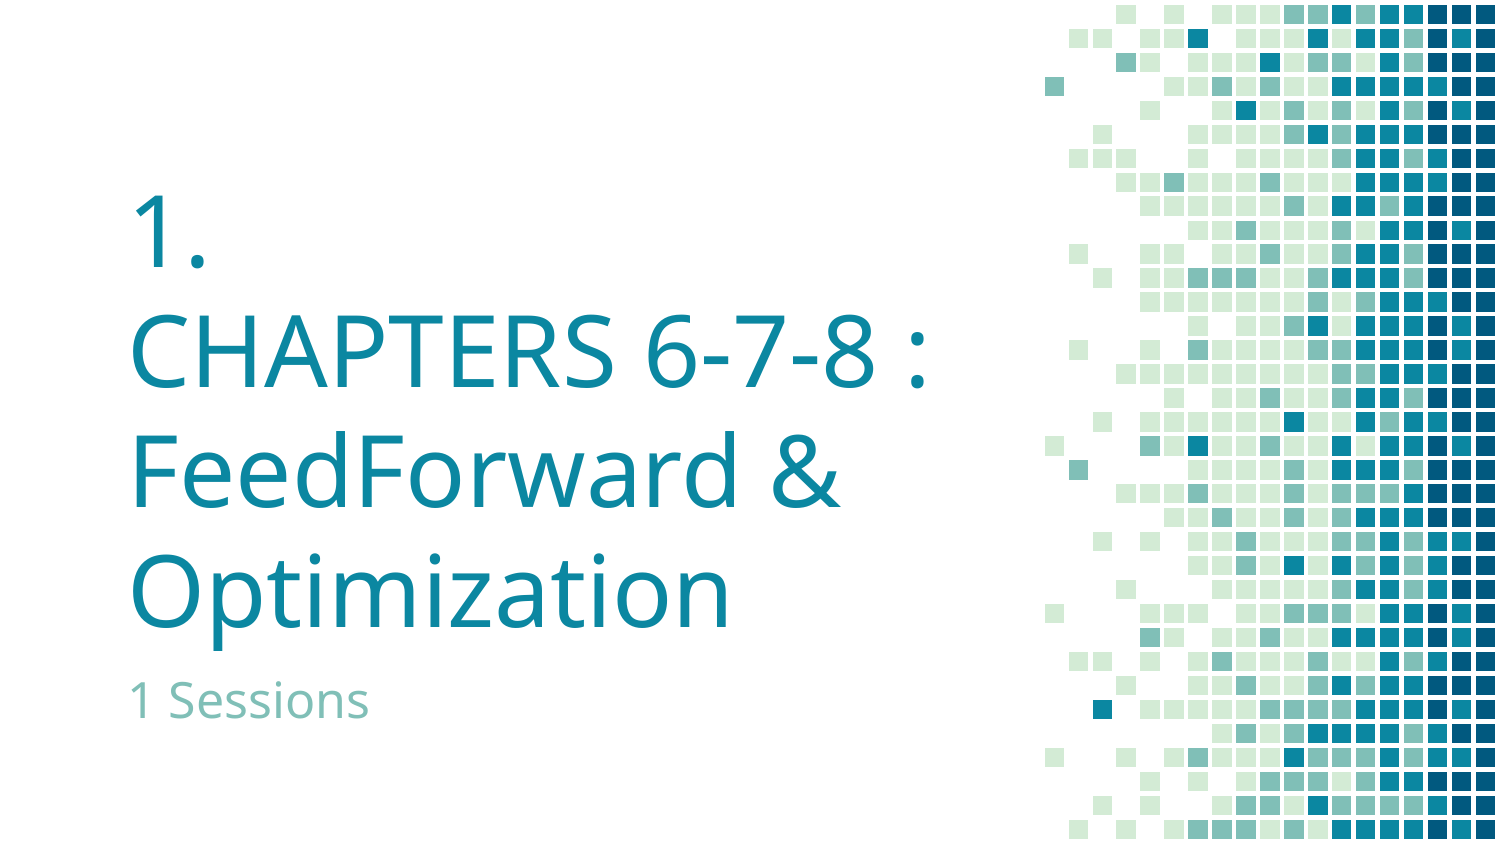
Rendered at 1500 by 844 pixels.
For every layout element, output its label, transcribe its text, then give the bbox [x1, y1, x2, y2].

title 1. CHAPTERS 6-7-8 : FeedForward & Optimization [112, 472, 977, 653]
subtitle 1 Sessions [112, 653, 977, 783]
